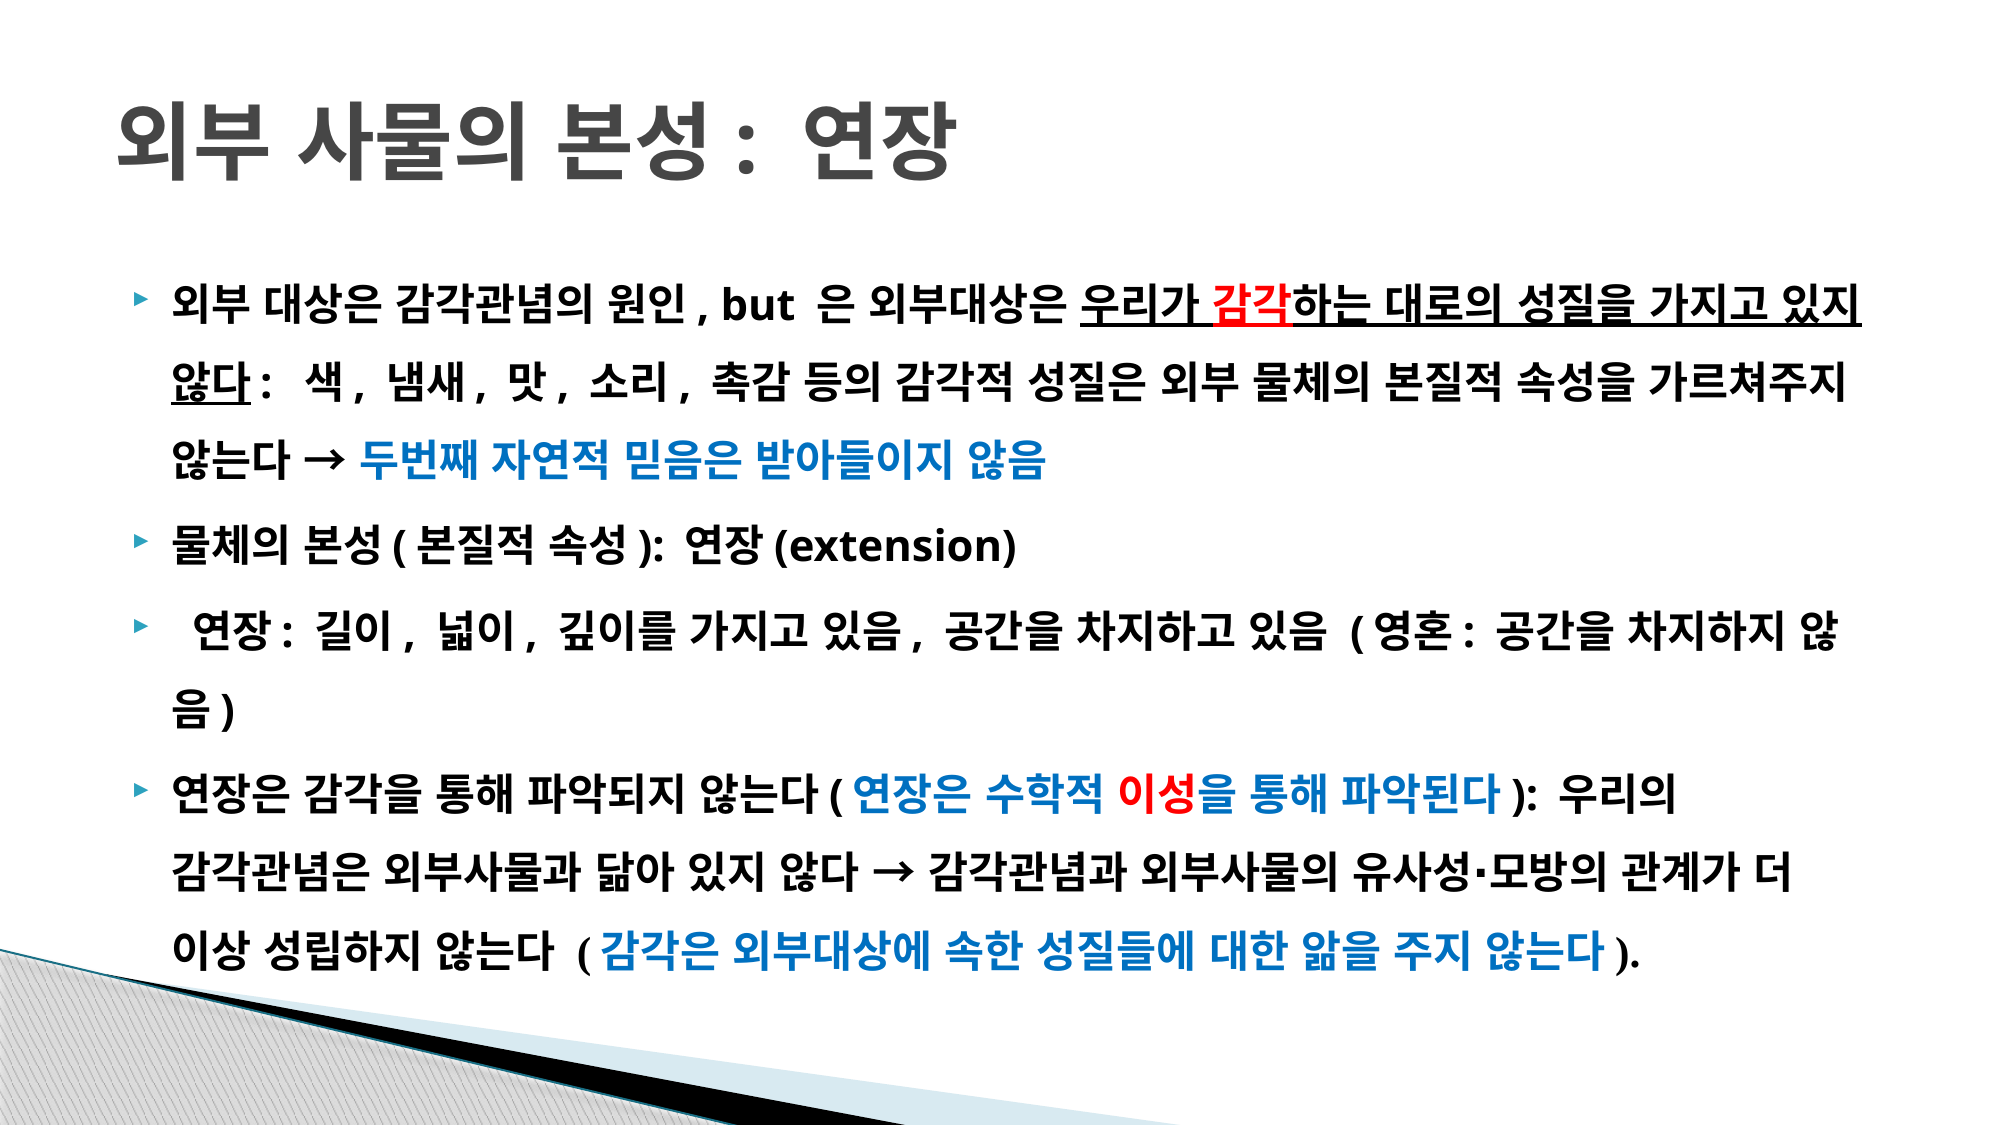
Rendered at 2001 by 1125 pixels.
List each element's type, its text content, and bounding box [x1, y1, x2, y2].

title 외부 사물의 본성: 연장 [99, 45, 1900, 233]
list 외부 대상은 감각관념의 원인, but 은 외부대상은 우리가 감각하는 대로의 성질을 가지고 있지 않다: 색, 냄새, 맛, 소리, 촉감 등의 감각적 성질은 외부 물체의 본질적 속성을 가르쳐주지 않는다 → 두번째 자연적 믿음은 받아들이지 않음 물체의 본성(본질적 속성): 연장(extension) 연장: 길이, 넓이, 깊이를 가지고 있음, 공간을 차지하고 있음 (영혼: 공간을 차지하지 않음) 연장은 감각을 통해 파악되지 않는다(연장은 수학적 이성을 통해 파악된다): 우리의 감각관념은 외부사물과 닮아 있지 않다 → 감각관념과 외부사물의 유사성∙모방의 관계가 더 이상 성립하지 않는다 (감각은 외부대상에 속한 성질들에 대한 앎을 주지 않는다). [99, 243, 1900, 986]
